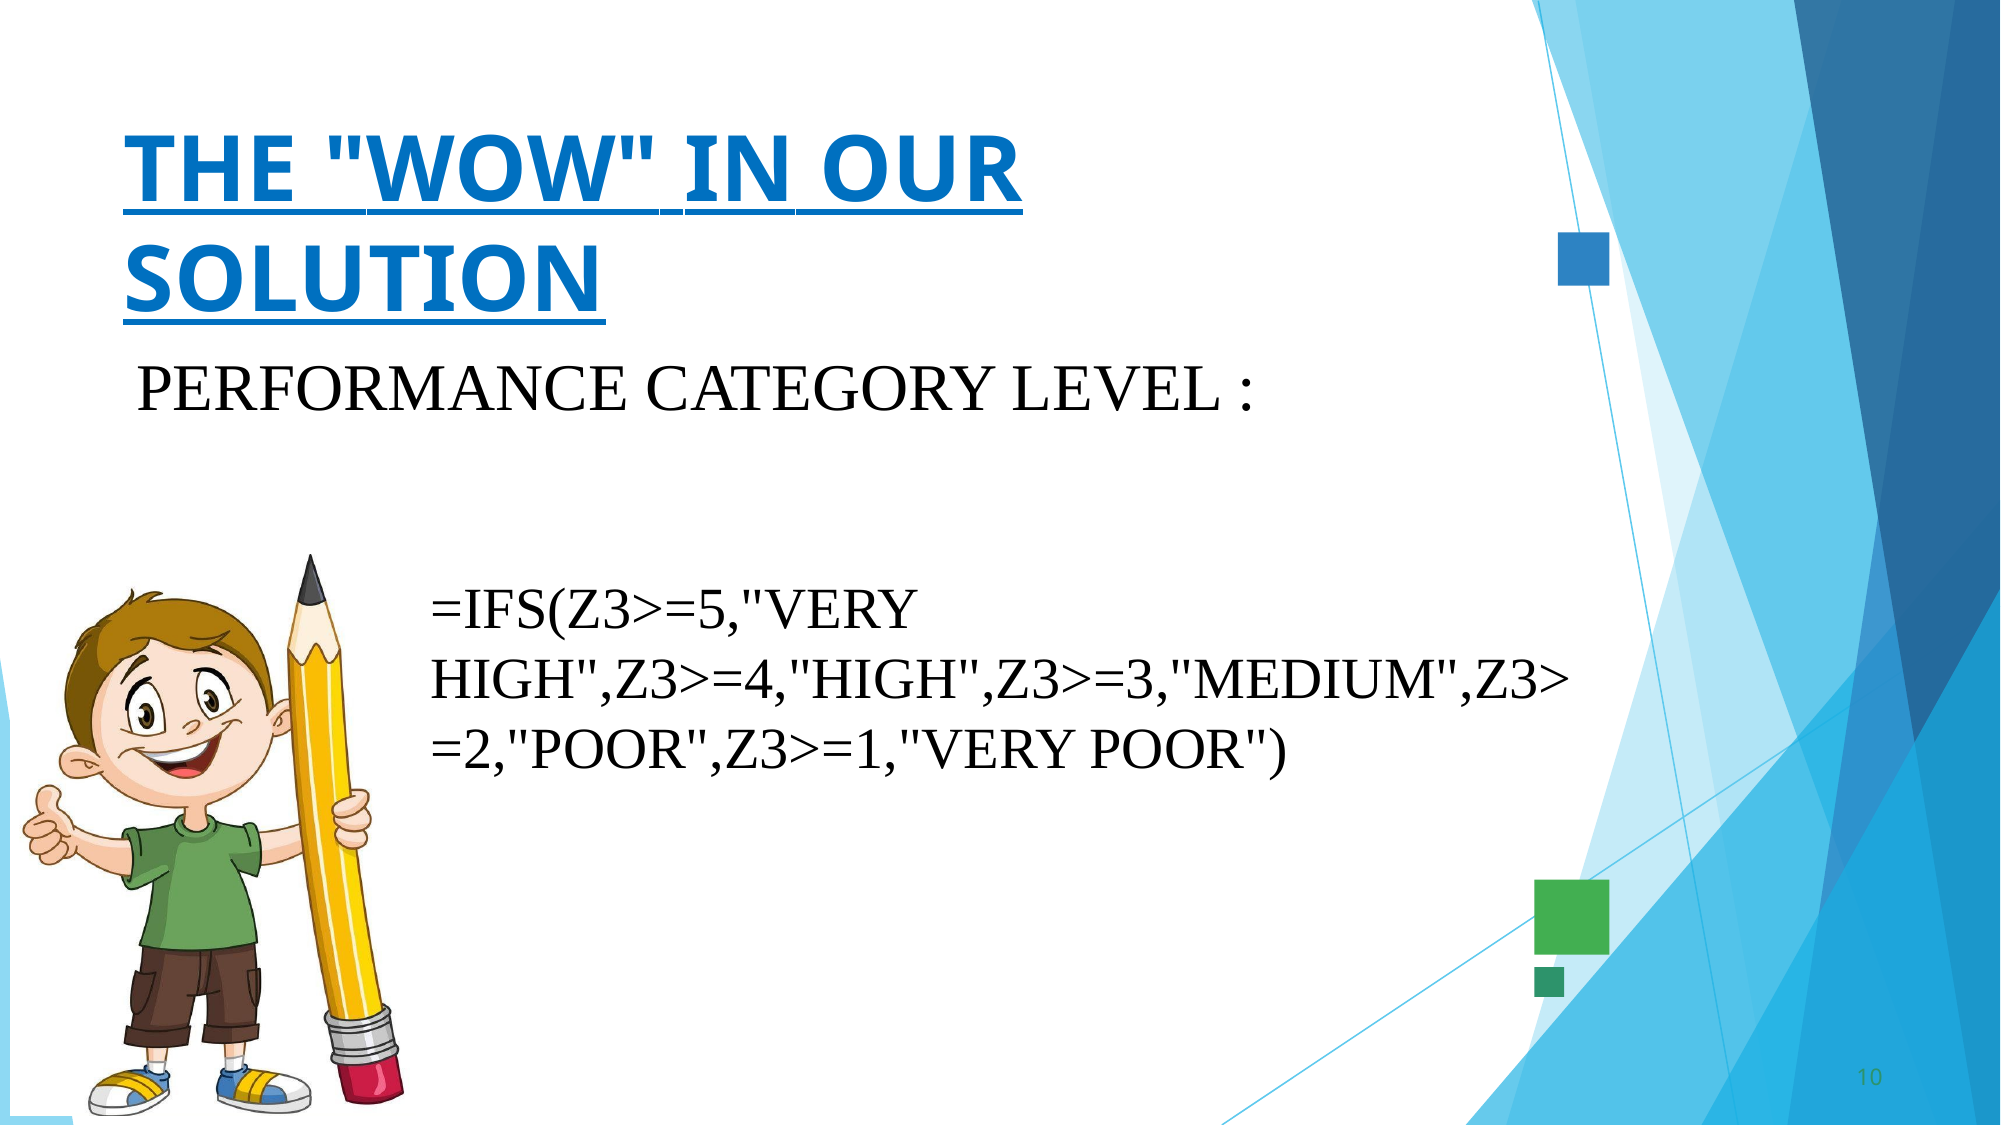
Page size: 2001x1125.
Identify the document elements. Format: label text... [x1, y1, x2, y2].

text_box [1557, 232, 1610, 286]
text_box [1534, 879, 1610, 955]
picture [10, 554, 416, 1116]
title THE "WOW" IN OUR SOLUTION [121, 107, 1513, 331]
text_box [1534, 967, 1565, 997]
text_box =IFS(Z3>=5,"VERY HIGH",Z3>=4,"HIGH",Z3>=3,"MEDIUM",Z3>=2,"POOR",Z3>=1,"VERY POOR") [419, 562, 1588, 788]
text_box 10 [1849, 1061, 1888, 1095]
text_box PERFORMANCE CATEGORY LEVEL : [121, 336, 1462, 431]
